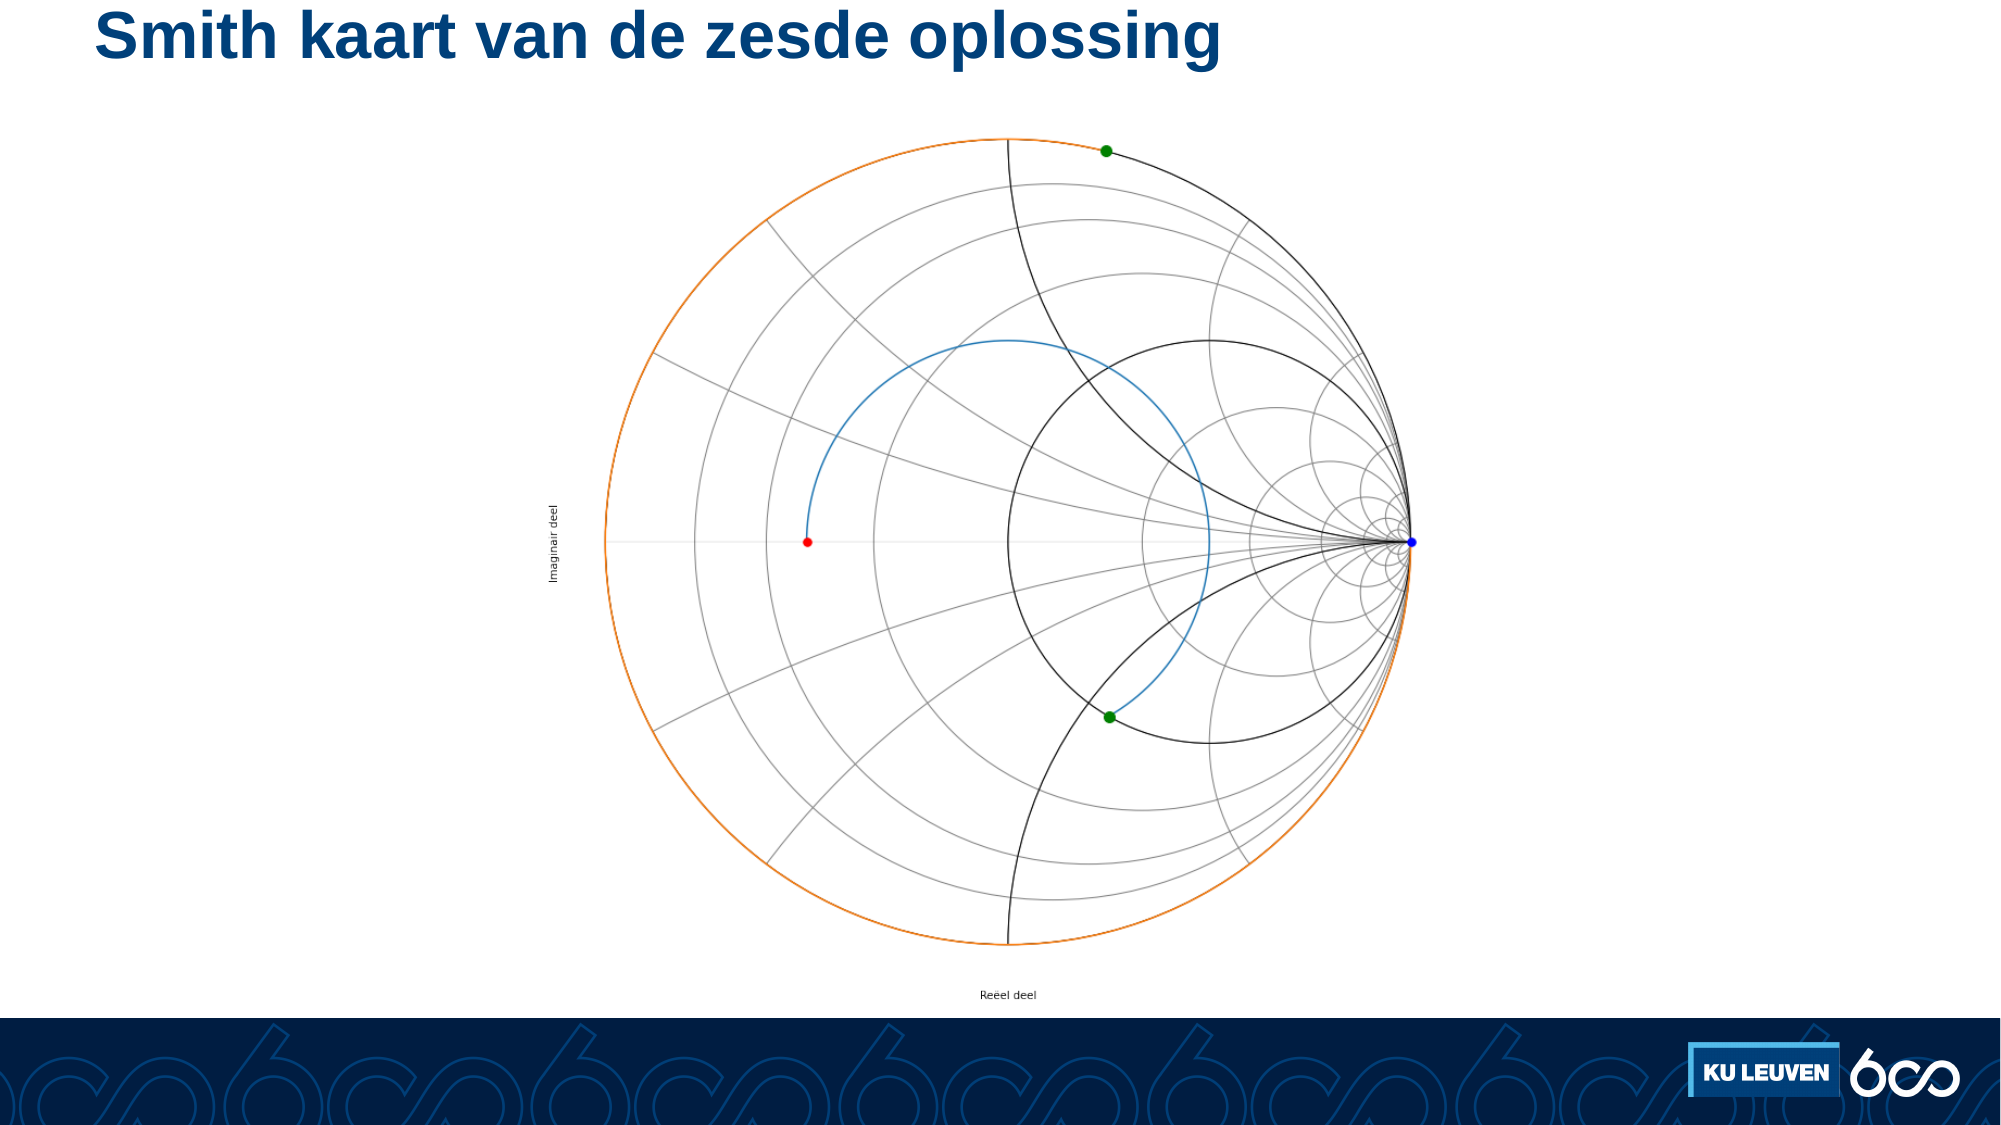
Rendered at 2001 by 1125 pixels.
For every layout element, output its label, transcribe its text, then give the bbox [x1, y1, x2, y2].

picture [542, 92, 1458, 1008]
title Smith kaart van de zesde oplossing [94, 0, 1906, 108]
picture [0, 1018, 2001, 1125]
